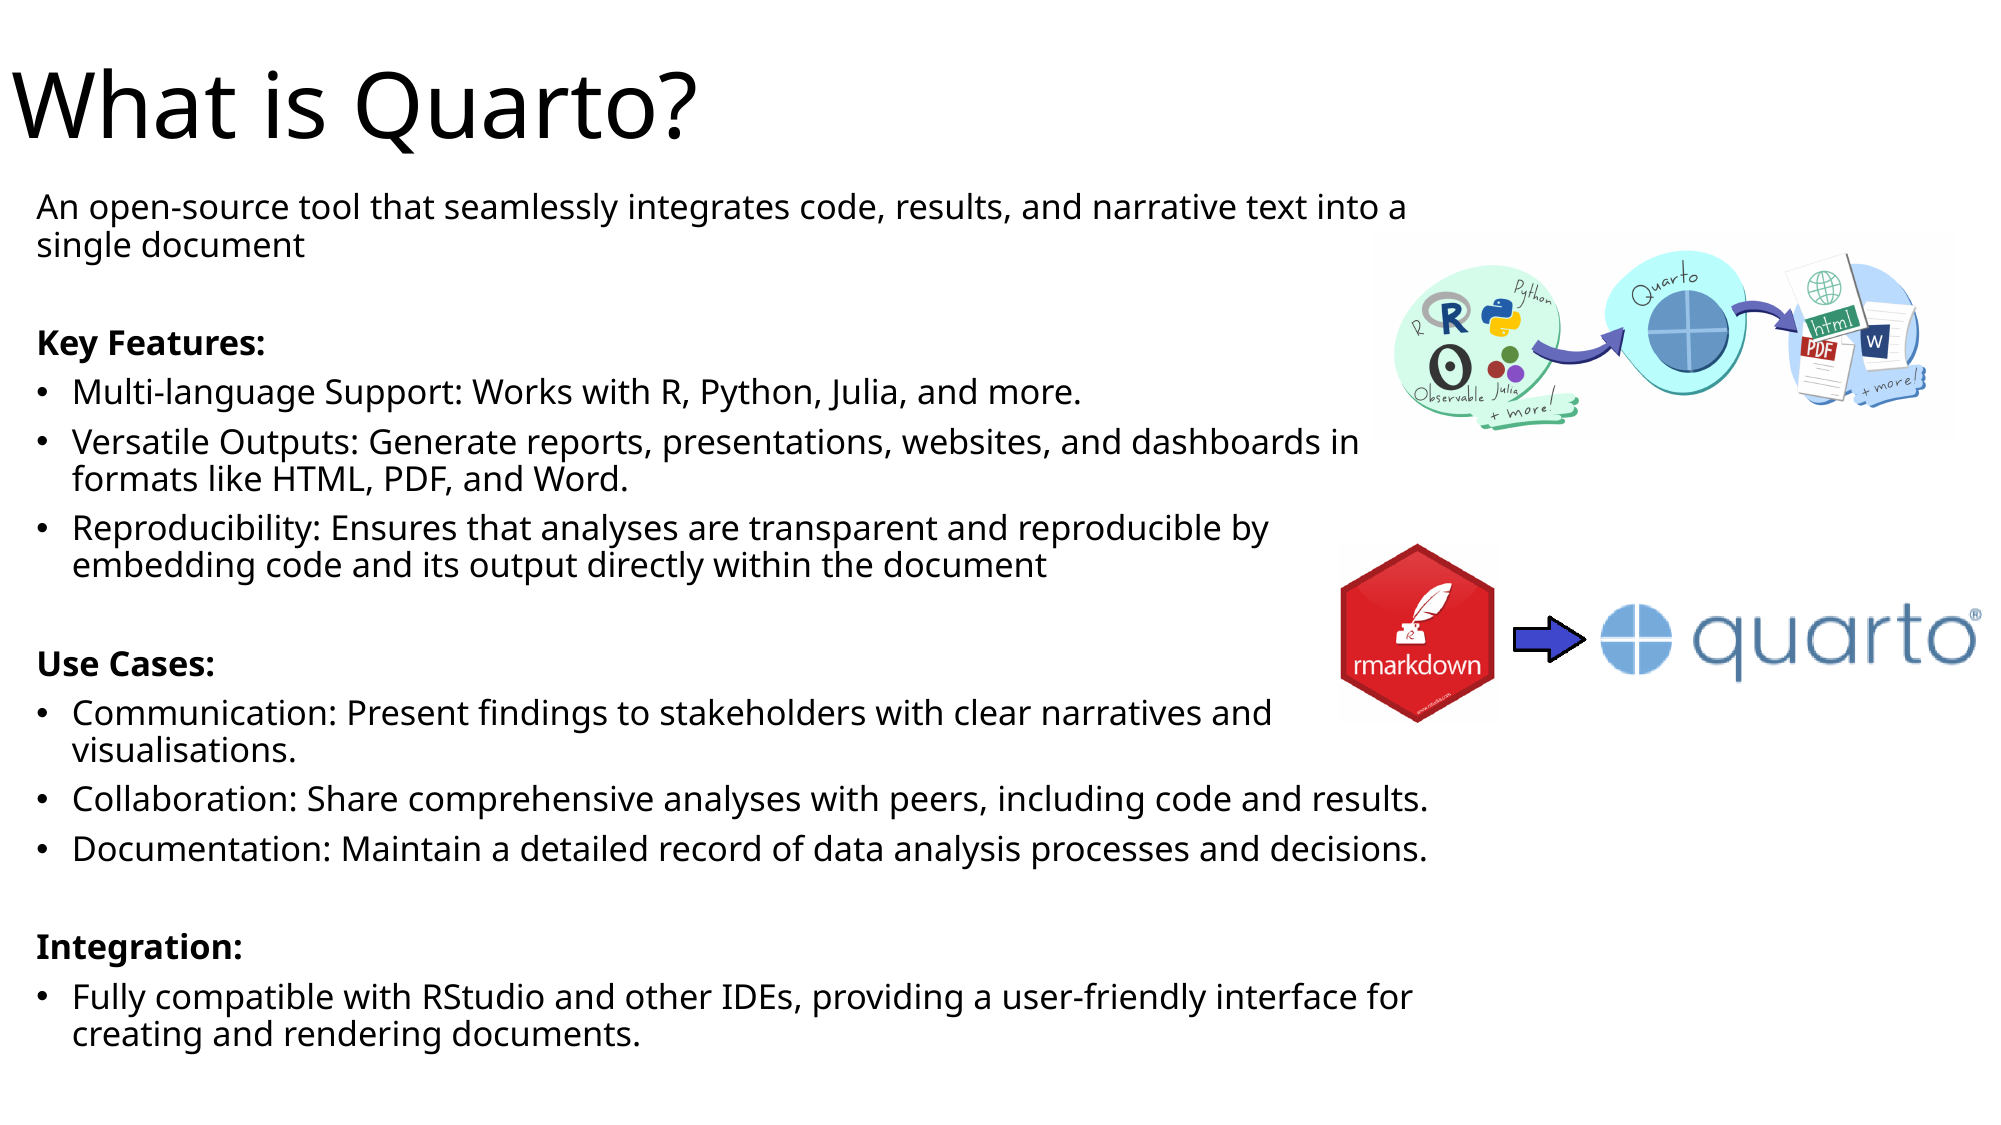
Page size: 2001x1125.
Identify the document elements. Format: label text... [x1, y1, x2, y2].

title What is Quarto? [0, 0, 1776, 218]
list An open-source tool that seamlessly integrates code, results, and narrative text into a single document Key Features: Multi-language Support: Works with R, Python, Julia, and more. Versatile Outputs: Generate reports, presentations, websites, and dashboards in formats like HTML, PDF, and Word. Reproducibility: Ensures that analyses are transparent and reproducible by embedding code and its output directly within the document Use Cases: Communication: Present findings to stakeholders with clear narratives and visualisations. Collaboration: Share comprehensive analyses with peers, including code and results. Documentation: Maintain a detailed record of data analysis processes and decisions. Integration: Fully compatible with RStudio and other IDEs, providing a user-friendly interface for creating and rendering documents. [21, 182, 1461, 1125]
picture [1372, 230, 1956, 440]
picture [1338, 542, 2000, 733]
